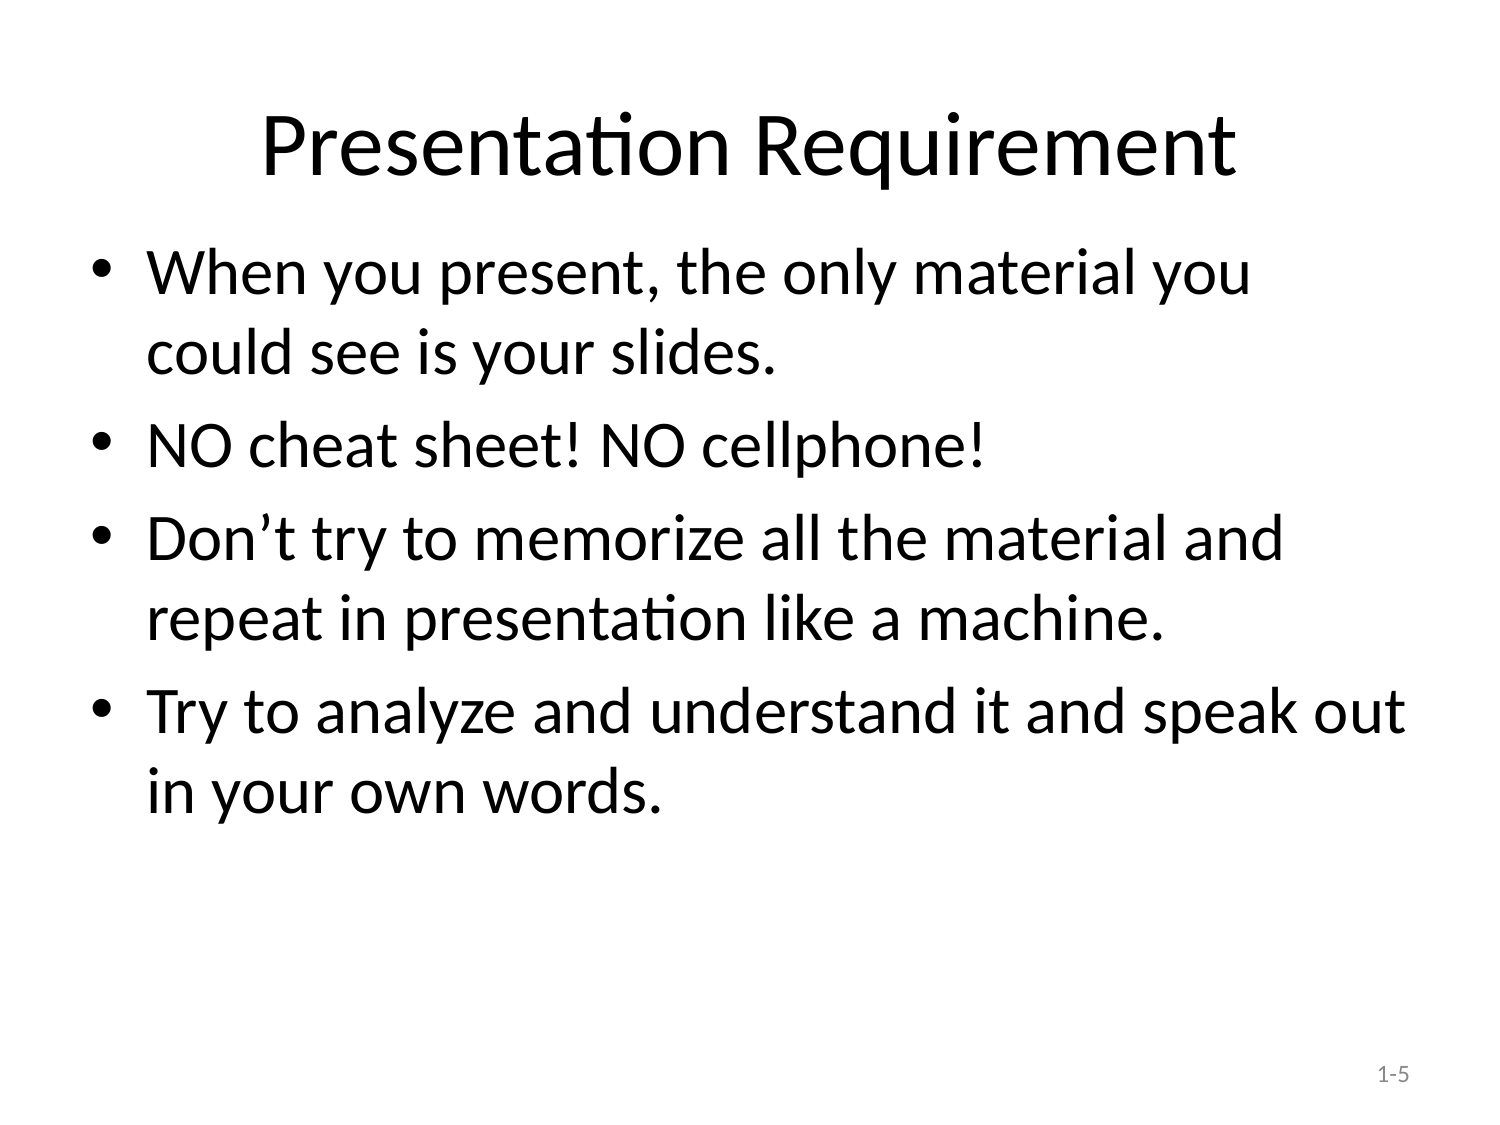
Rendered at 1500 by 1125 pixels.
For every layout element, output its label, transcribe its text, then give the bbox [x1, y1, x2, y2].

slide_number 1-5 [1074, 1042, 1425, 1103]
list When you present, the only material you could see is your slides. NO cheat sheet! NO cellphone! Don’t try to memorize all the material and repeat in presentation like a machine. Try to analyze and understand it and speak out in your own words. [75, 220, 1425, 1005]
title Presentation Requirement [75, 45, 1425, 220]
